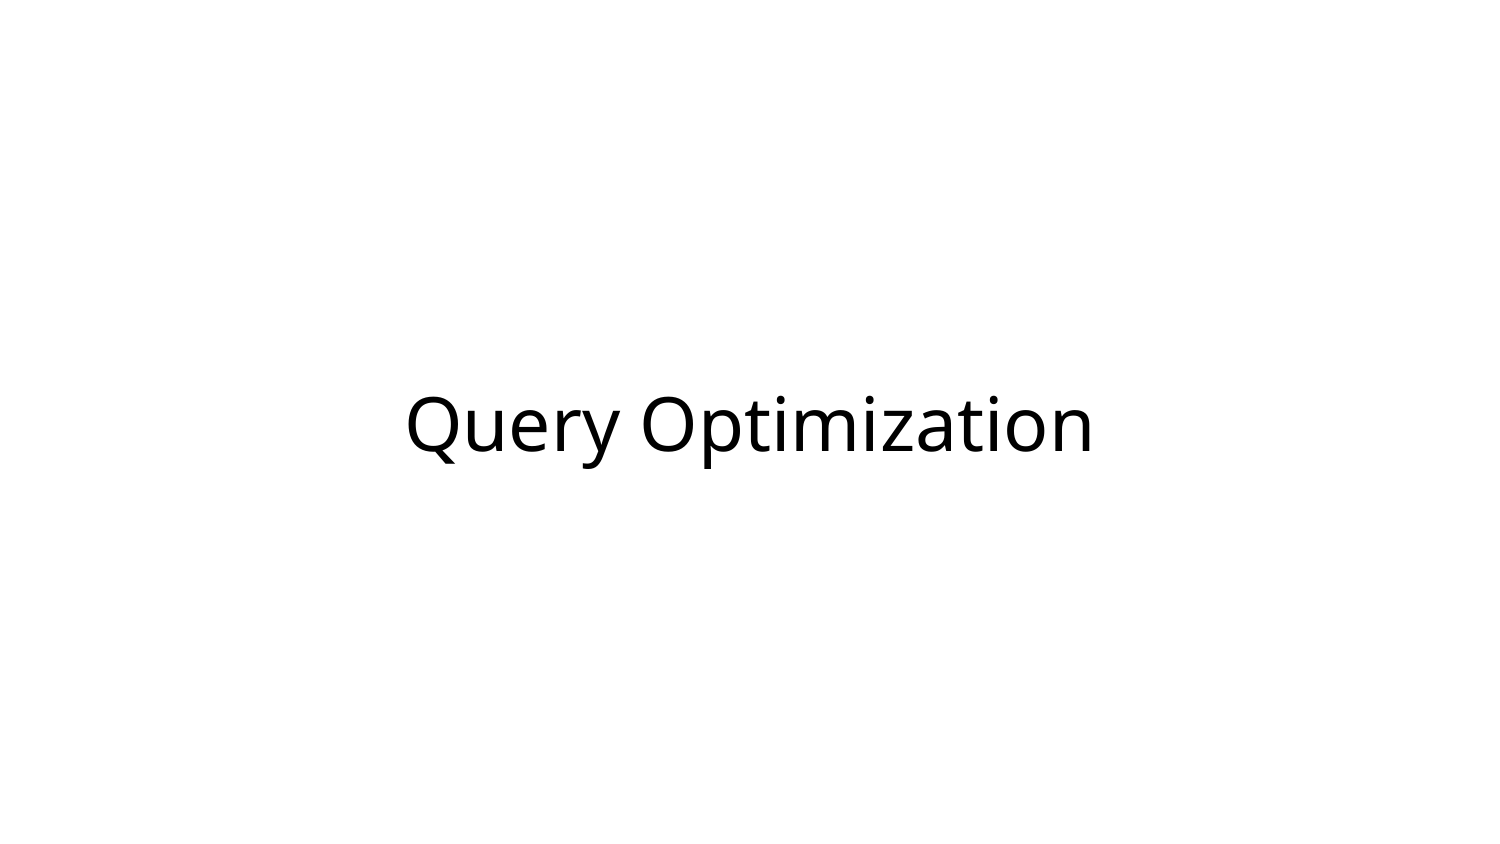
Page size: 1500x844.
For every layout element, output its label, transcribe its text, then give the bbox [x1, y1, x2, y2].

title Query Optimization [51, 352, 1449, 491]
